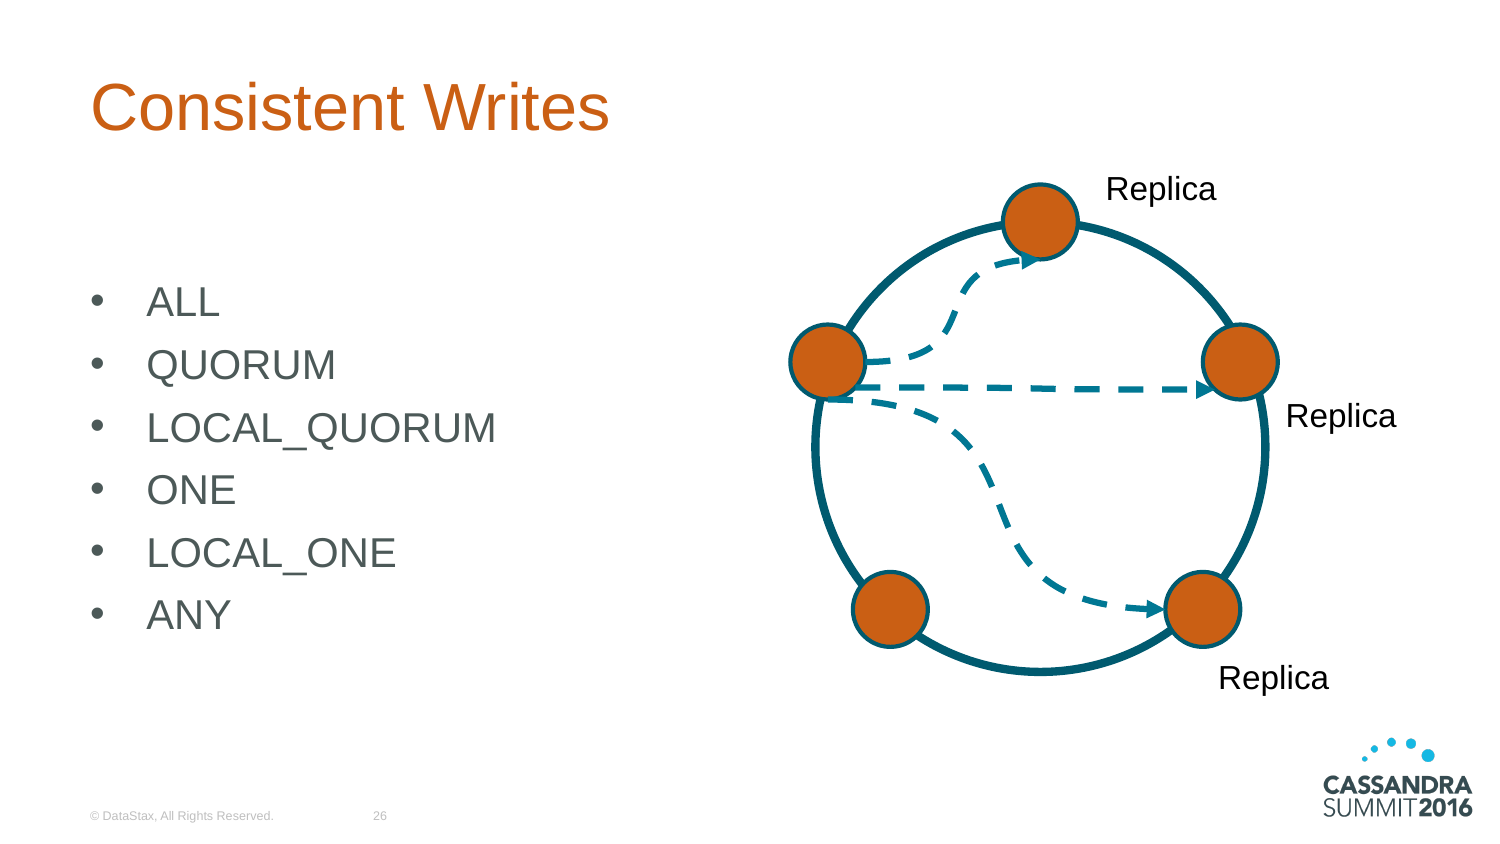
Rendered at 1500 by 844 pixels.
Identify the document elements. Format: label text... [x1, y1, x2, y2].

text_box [790, 159, 1413, 705]
footer © DataStax, All Rights Reserved. [75, 793, 337, 839]
list ALL QUORUM LOCAL_QUORUM ONE LOCAL_ONE ANY [75, 267, 738, 754]
picture [1320, 734, 1475, 819]
title Consistent Writes [75, 33, 1425, 175]
slide_number 26 [346, 793, 414, 839]
